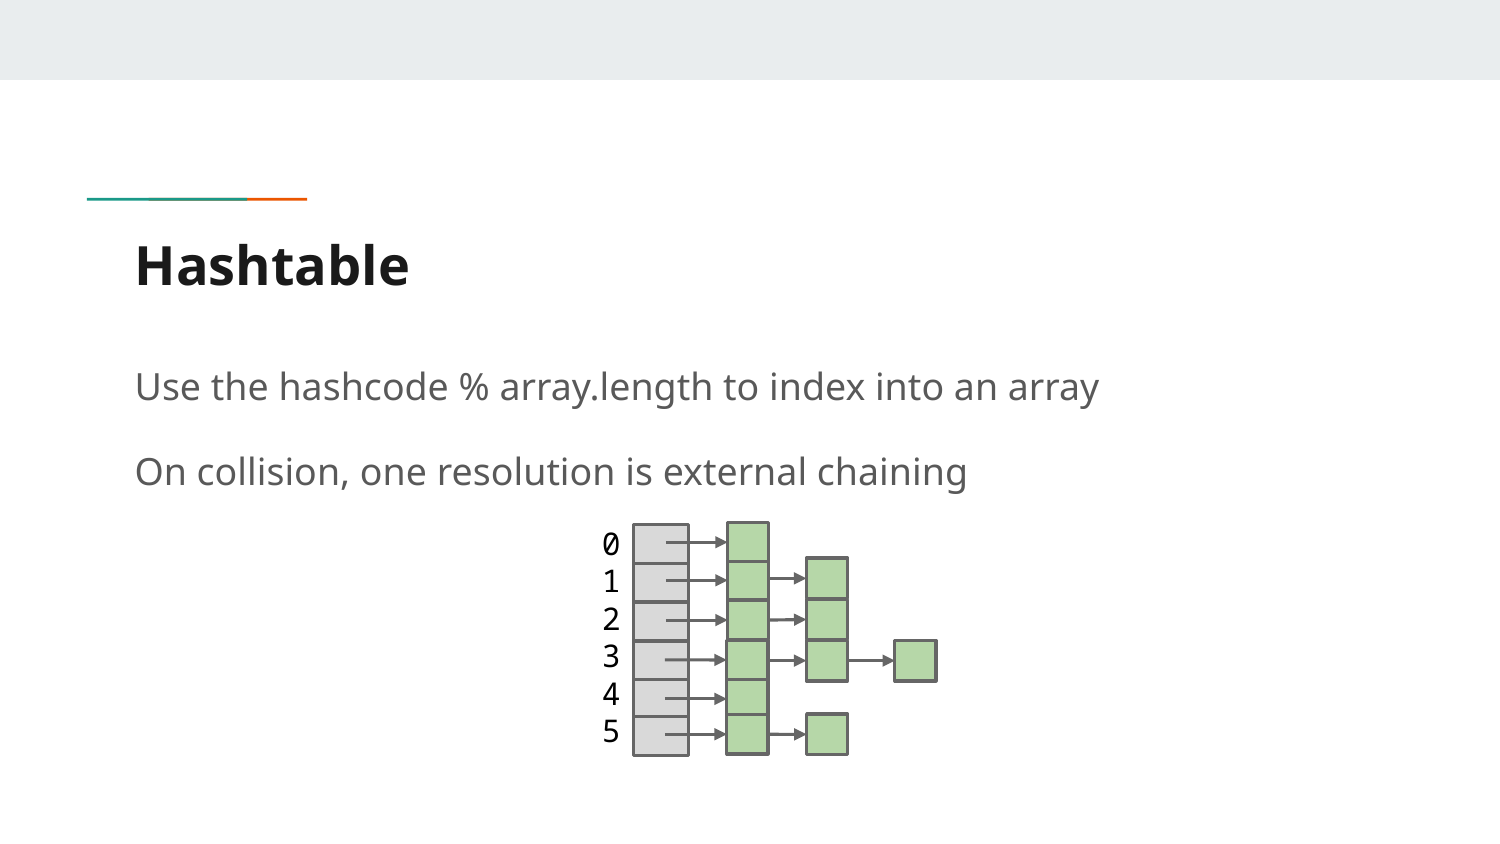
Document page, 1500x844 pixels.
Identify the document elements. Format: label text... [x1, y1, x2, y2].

text_box [806, 599, 848, 640]
text_box [727, 562, 769, 600]
list Use the hashcode % array.length to index into an array On collision, one resolution is external chaining [119, 341, 1381, 712]
text_box [727, 522, 769, 562]
text_box [635, 640, 689, 680]
text_box [806, 558, 848, 599]
text_box [726, 640, 768, 680]
text_box [726, 680, 768, 714]
text_box [894, 640, 937, 681]
text_box [635, 680, 689, 716]
text_box [726, 714, 768, 754]
text_box [635, 564, 689, 603]
title Hashtable [119, 216, 1381, 305]
text_box [633, 716, 689, 756]
text_box [635, 524, 689, 564]
text_box [806, 640, 848, 681]
text_box 0 1 2 3 4 5 [587, 508, 635, 754]
text_box [727, 600, 769, 640]
text_box [806, 714, 848, 755]
text_box [635, 603, 689, 640]
